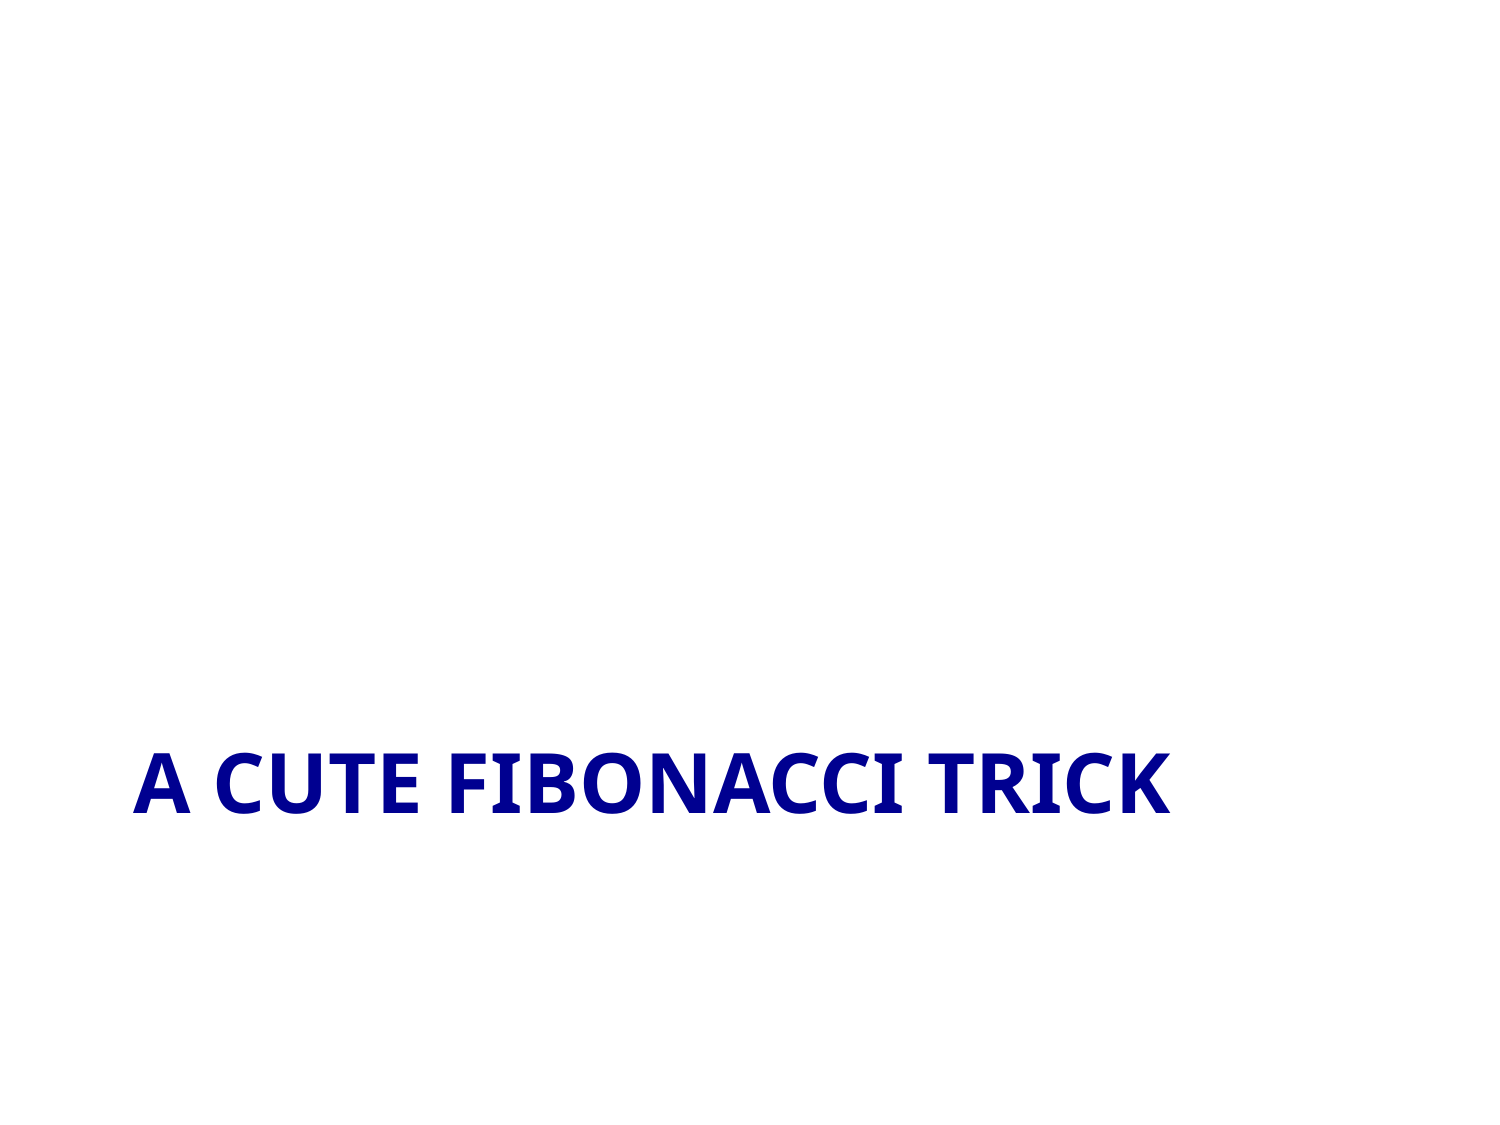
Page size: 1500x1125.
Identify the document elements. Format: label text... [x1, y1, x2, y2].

title A Cute Fibonacci Trick [118, 722, 1394, 947]
